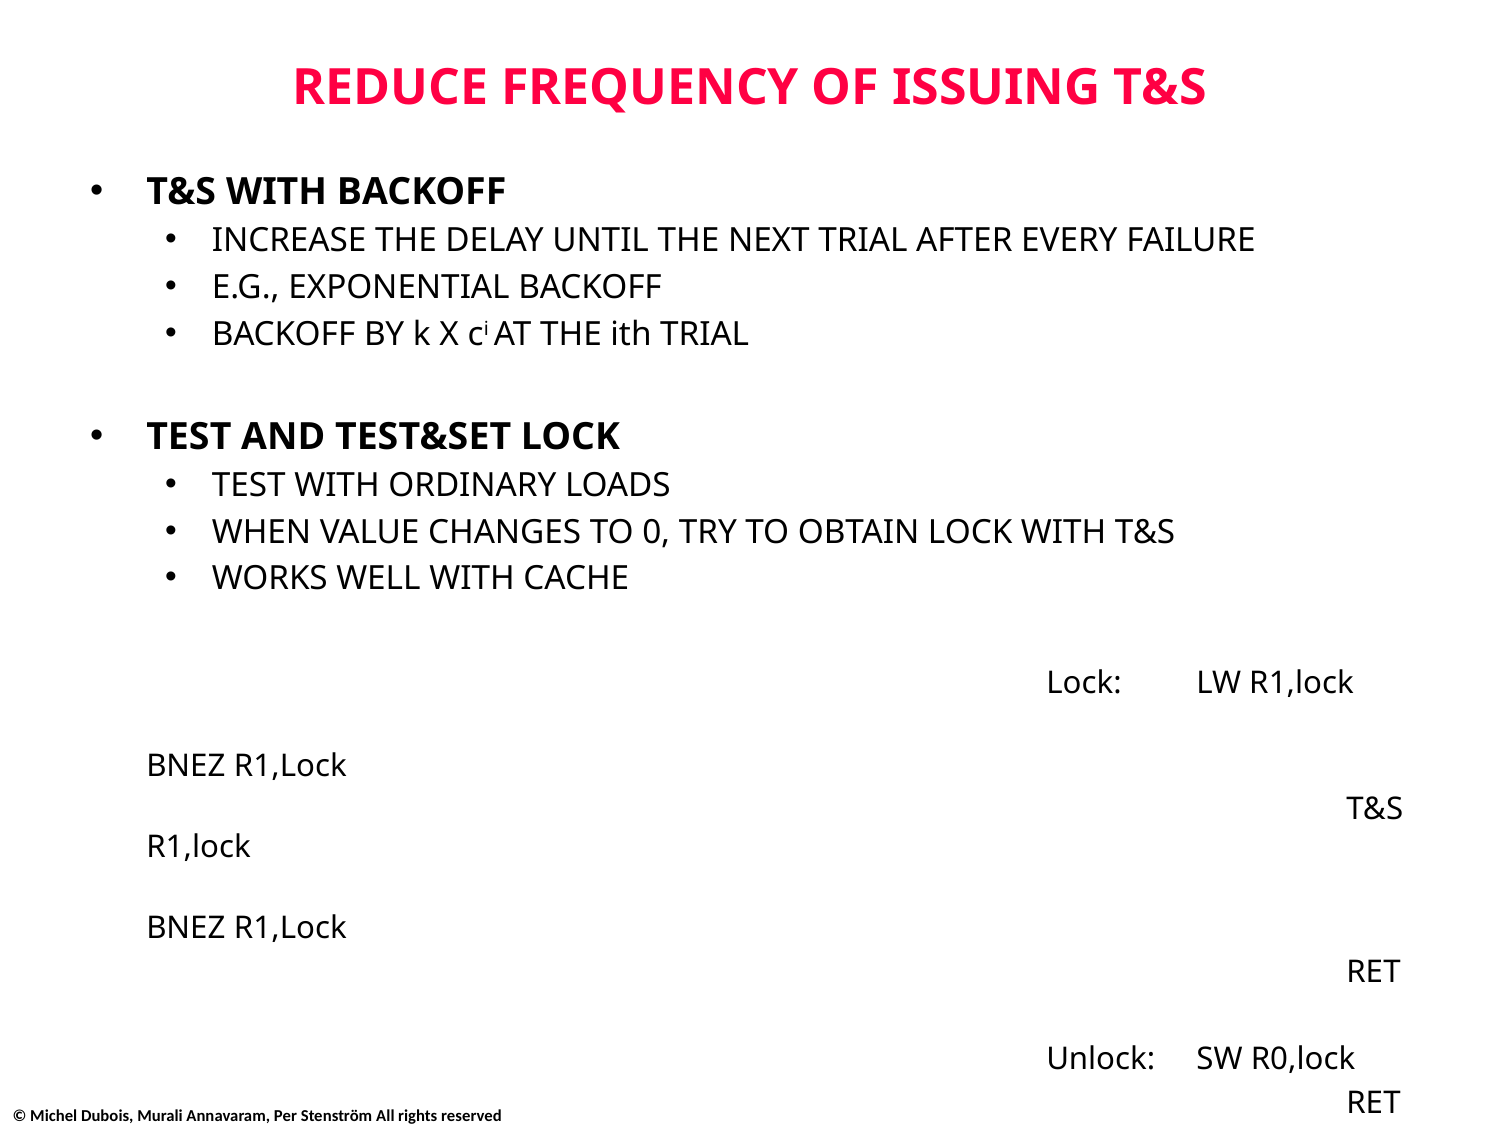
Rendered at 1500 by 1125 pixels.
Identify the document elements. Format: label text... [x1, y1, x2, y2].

list T&S WITH BACKOFF INCREASE THE DELAY UNTIL THE NEXT TRIAL AFTER EVERY FAILURE E.G., EXPONENTIAL BACKOFF BACKOFF BY k X ci AT THE ith TRIAL TEST AND TEST&SET LOCK TEST WITH ORDINARY LOADS WHEN VALUE CHANGES TO 0, TRY TO OBTAIN LOCK WITH T&S WORKS WELL WITH CACHE Lock: LW R1,lock BNEZ R1,Lock T&S R1,lock BNEZ R1,Lock RET Unlock: SW R0,lock RET [74, 159, 1426, 1043]
title REDUCE FREQUENCY OF ISSUING T&S [74, 9, 1426, 159]
